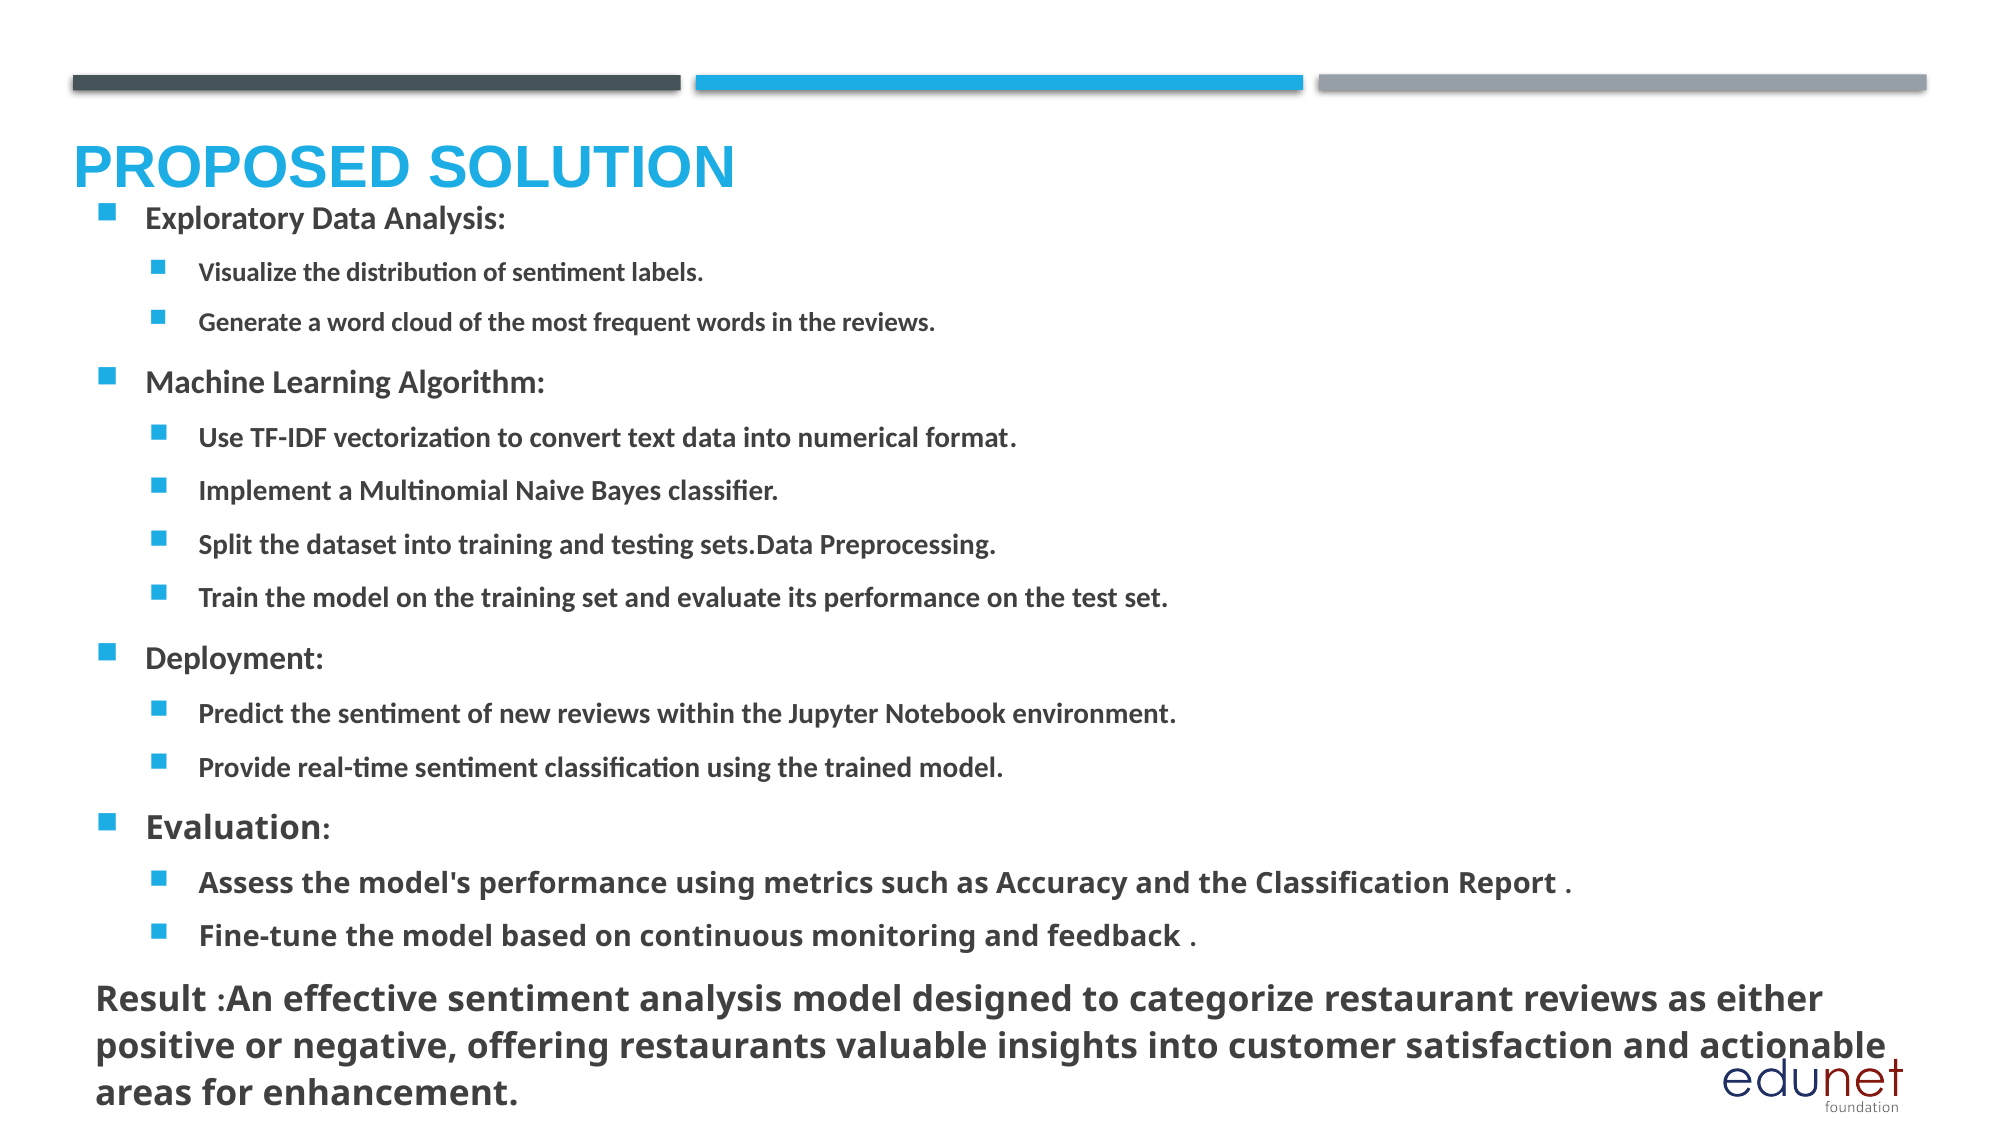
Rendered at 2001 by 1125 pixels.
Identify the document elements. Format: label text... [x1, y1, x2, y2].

text_box Exploratory Data Analysis: Visualize the distribution of sentiment labels. Generate a word cloud of the most frequent words in the reviews. Machine Learning Algorithm: Use TF-IDF vectorization to convert text data into numerical format. Implement a Multinomial Naive Bayes classifier. Split the dataset into training and testing sets.Data Preprocessing. Train the model on the training set and evaluate its performance on the test set. Deployment: Predict the sentiment of new reviews within the Jupyter Notebook environment. Provide real-time sentiment classification using the trained model. Evaluation: Assess the model's performance using metrics such as Accuracy and the Classification Report . Fine-tune the model based on continuous monitoring and feedback . Result :An effective sentiment analysis model designed to categorize restaurant reviews as either positive or negative, offering restaurants valuable insights into customer satisfaction and actionable areas for enhancement. [80, 299, 1986, 944]
text_box Proposed Solution [58, 120, 1868, 207]
picture [1719, 1056, 1905, 1116]
